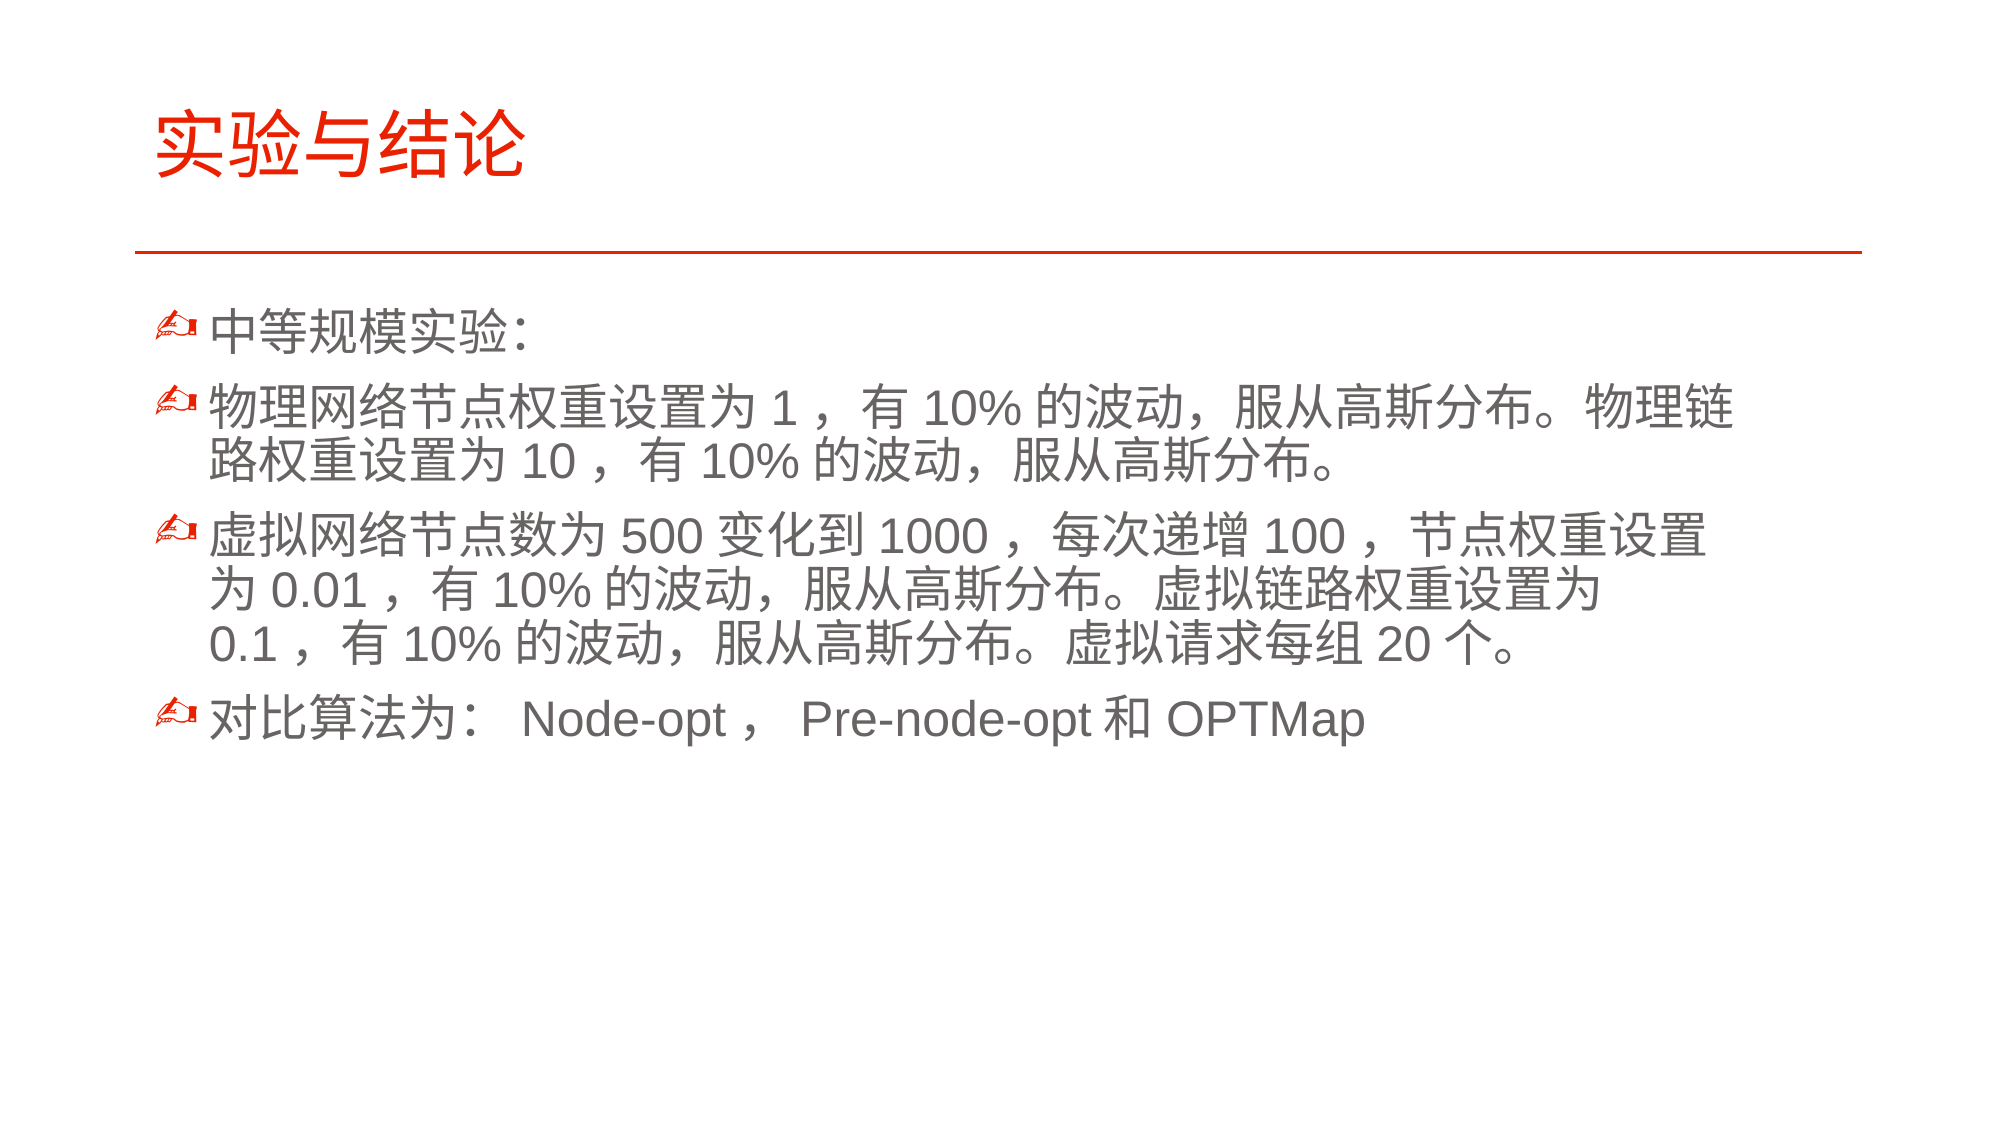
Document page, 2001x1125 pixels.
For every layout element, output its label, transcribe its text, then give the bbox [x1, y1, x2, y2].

title 实验与结论 [137, 67, 1863, 229]
list 中等规模实验： 物理网络节点权重设置为1，有10%的波动，服从高斯分布。物理链路权重设置为10，有10%的波动，服从高斯分布。 虚拟网络节点数为500变化到1000，每次递增100，节点权重设置为0.01，有10%的波动，服从高斯分布。虚拟链路权重设置为0.1，有10%的波动，服从高斯分布。虚拟请求每组20个。 对比算法为：Node-opt，Pre-node-opt和OPTMap [137, 299, 1752, 1068]
